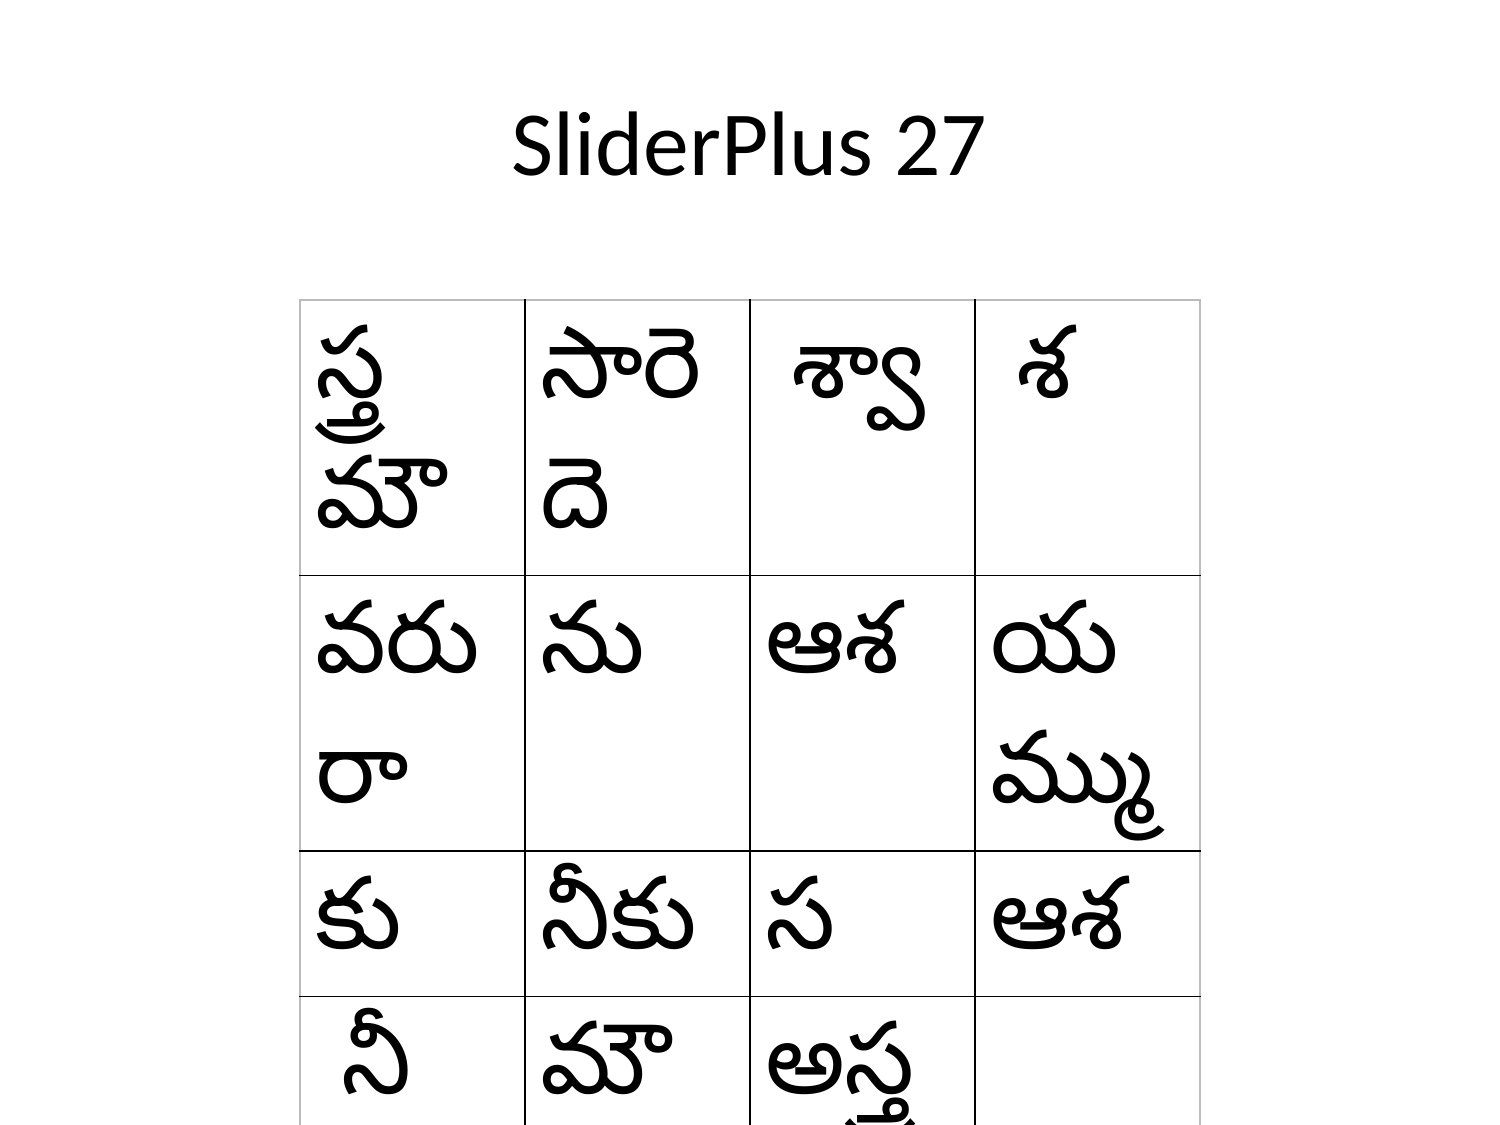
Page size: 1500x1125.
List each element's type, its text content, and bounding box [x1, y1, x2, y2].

table_cell [976, 997, 1199, 1125]
table_cell యమ్ము [976, 576, 1199, 850]
table_cell ను [526, 576, 749, 850]
table_cell ఆశ [976, 852, 1199, 996]
table_cell నీకు [526, 852, 749, 996]
table_header సారెదె [526, 301, 749, 575]
table_cell వరురా [301, 576, 524, 850]
table_cell ఆశ [751, 576, 974, 850]
table_header స్త్రమౌ [301, 301, 524, 575]
table_cell స [751, 852, 974, 996]
table_cell అస్త్ర [751, 997, 974, 1125]
table_header శ [976, 301, 1199, 575]
table_cell కు [301, 852, 524, 996]
table_header శ్వా [751, 301, 974, 575]
table_cell మౌను [526, 997, 749, 1125]
title SliderPlus 27 [75, 45, 1425, 233]
table_cell నీ [301, 997, 524, 1125]
